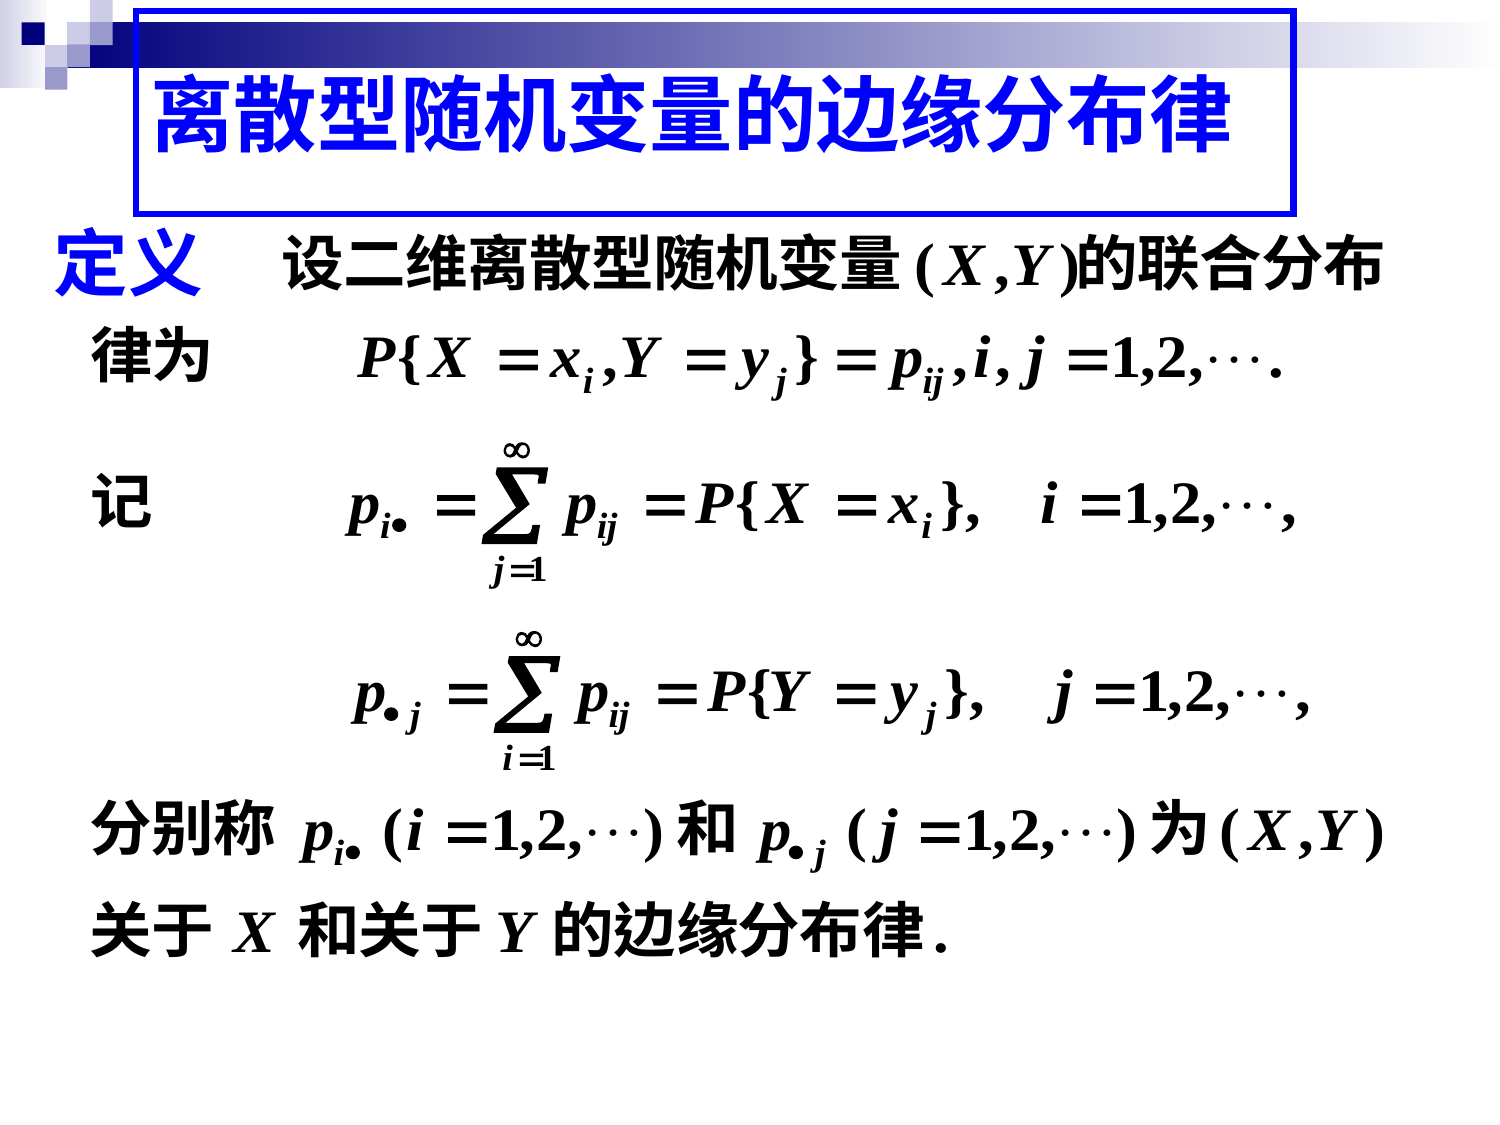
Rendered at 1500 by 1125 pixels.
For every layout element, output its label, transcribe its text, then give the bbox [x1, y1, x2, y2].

title 离散型随机变量的边缘分布律 [135, 10, 1294, 214]
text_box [53, 224, 207, 302]
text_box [88, 231, 1396, 971]
